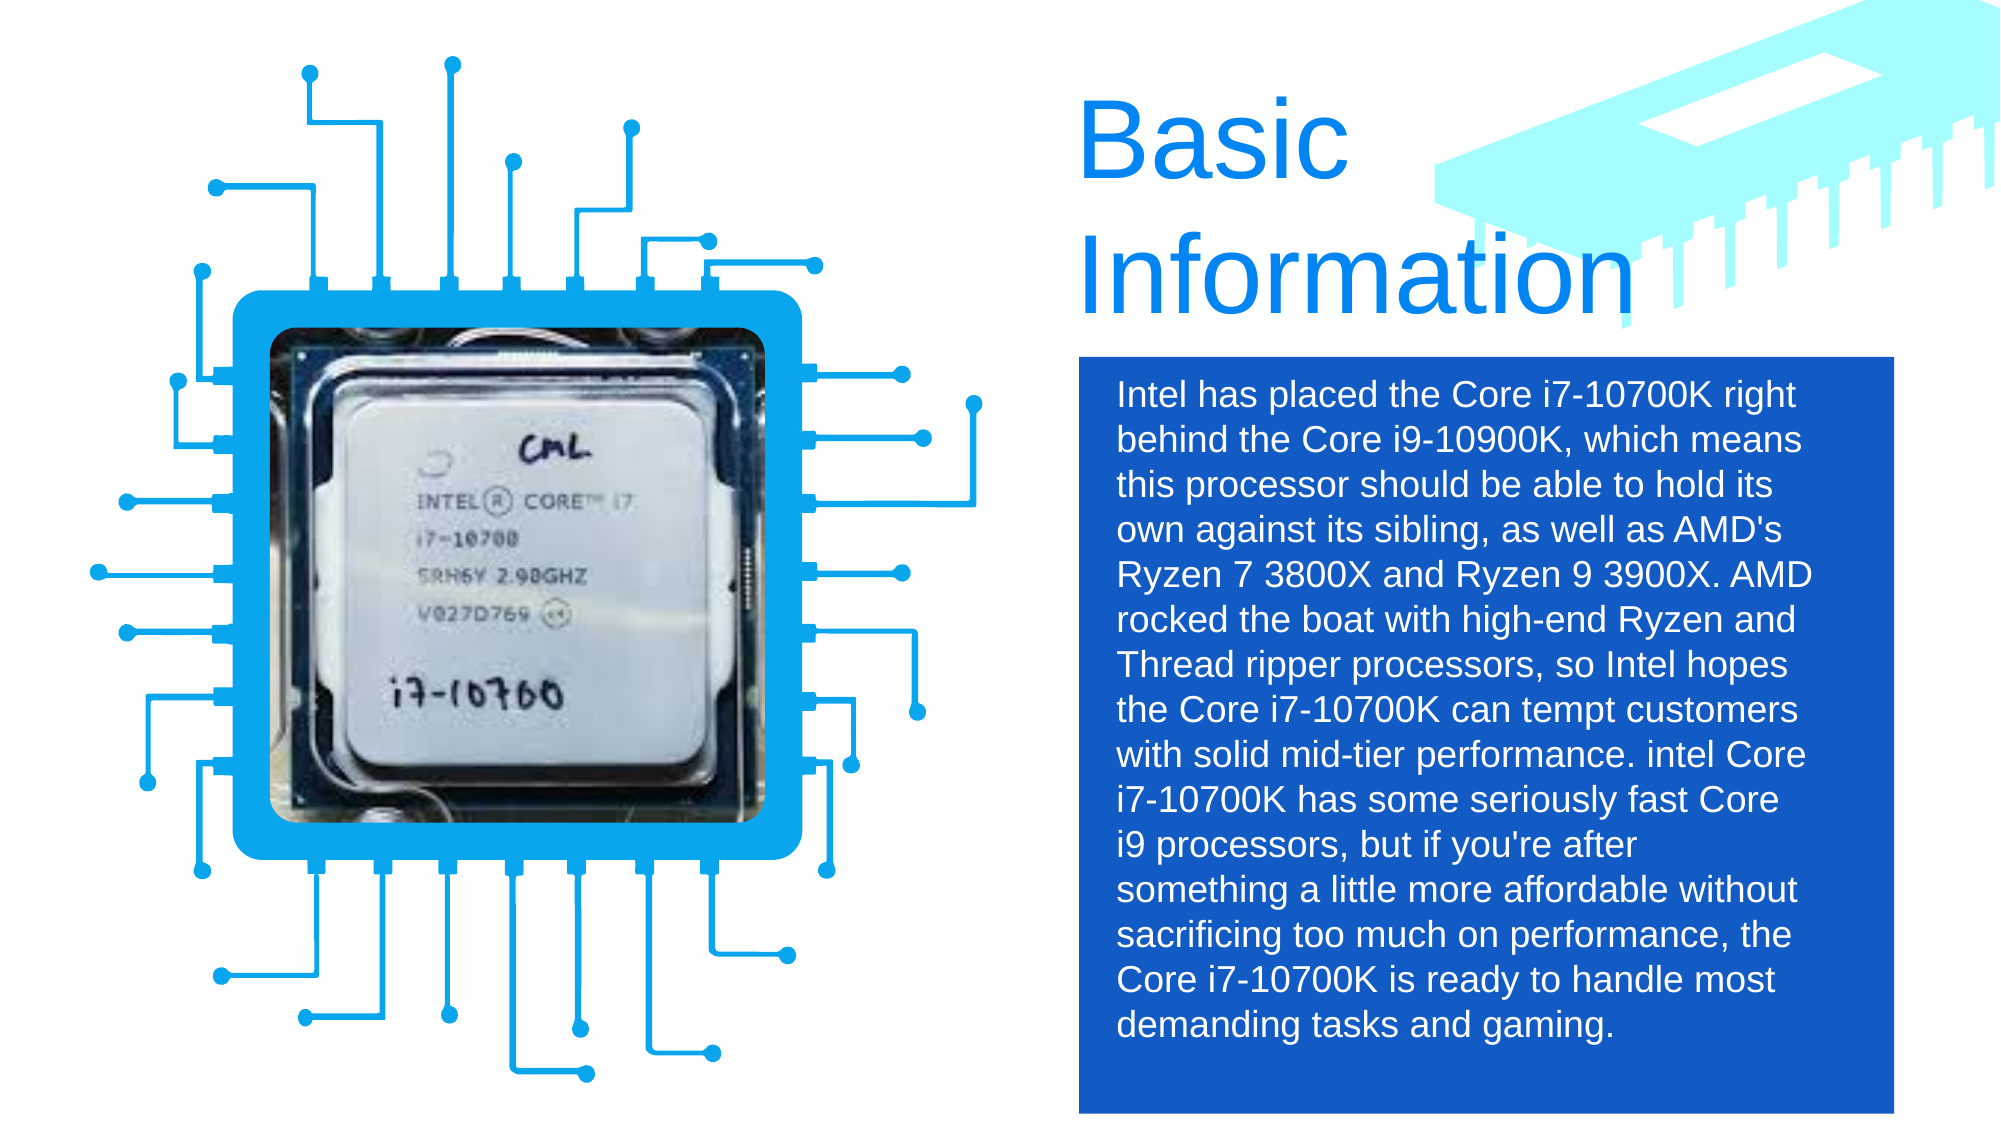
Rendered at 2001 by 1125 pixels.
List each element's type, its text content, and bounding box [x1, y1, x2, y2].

picture [270, 328, 764, 822]
text_box [1078, 356, 1895, 1115]
text_box Basic Information [1061, 58, 1709, 344]
text_box Intel has placed the Core i7-10700K right behind the Core i9-10900K, which means this processor should be able to hold its own against its sibling, as well as AMD's Ryzen 7 3800X and Ryzen 9 3900X. AMD rocked the boat with high-end Ryzen and Thread ripper processors, so Intel hopes the Core i7-10700K can tempt customers with solid mid-tier performance. intel Core i7-10700K has some seriously fast Core i9 processors, but if you're after something a little more affordable without sacrificing too much on performance, the Core i7-10700K is ready to handle most demanding tasks and gaming. [1101, 363, 1829, 1053]
